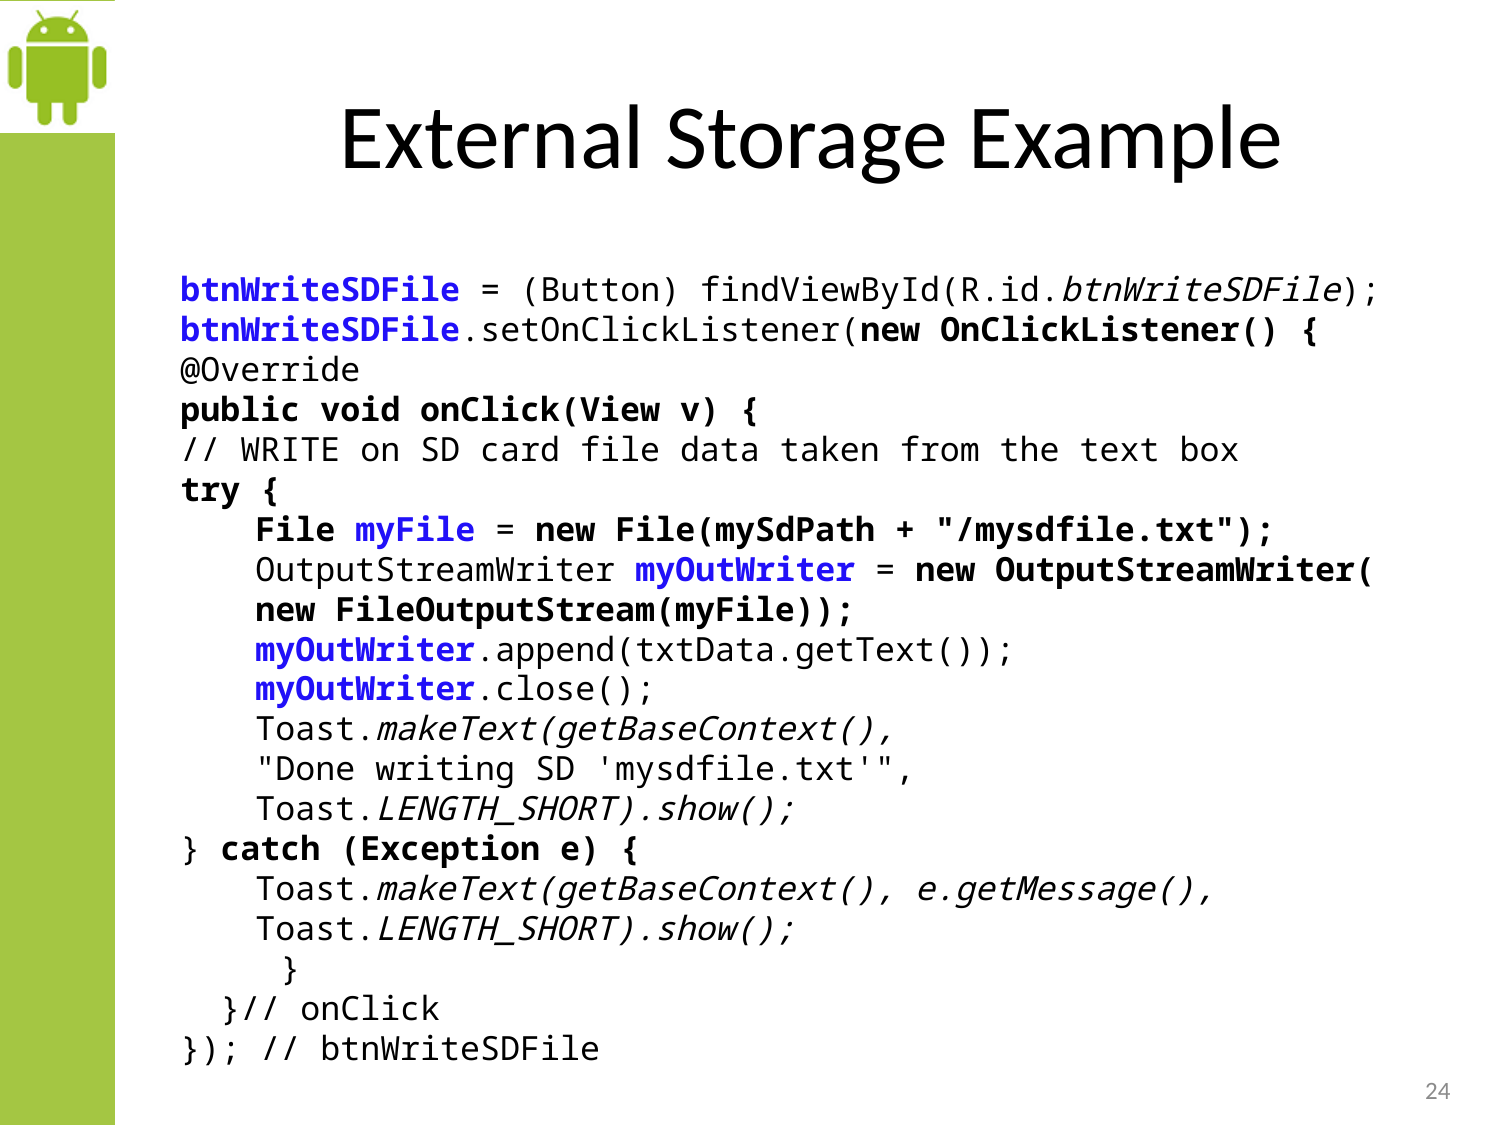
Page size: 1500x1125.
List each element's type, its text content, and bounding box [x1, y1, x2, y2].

slide_number 24 [1115, 1075, 1466, 1120]
text_box btnWriteSDFile = (Button) findViewById(R.id.btnWriteSDFile); btnWriteSDFile.setOnClickListener(new OnClickListener() { @Override public void onClick(View v) { // WRITE on SD card file data taken from the text box try { File myFile = new File(mySdPath + "/mysdfile.txt"); OutputStreamWriter myOutWriter = new OutputStreamWriter( new FileOutputStream(myFile)); myOutWriter.append(txtData.getText()); myOutWriter.close(); Toast.makeText(getBaseContext(), "Done writing SD 'mysdfile.txt'", Toast.LENGTH_SHORT).show(); } catch (Exception e) { Toast.makeText(getBaseContext(), e.getMessage(), Toast.LENGTH_SHORT).show(); } }// onClick }); // btnWriteSDFile [165, 226, 1500, 1075]
picture [0, 1, 116, 133]
title External Storage Example [137, 38, 1488, 227]
